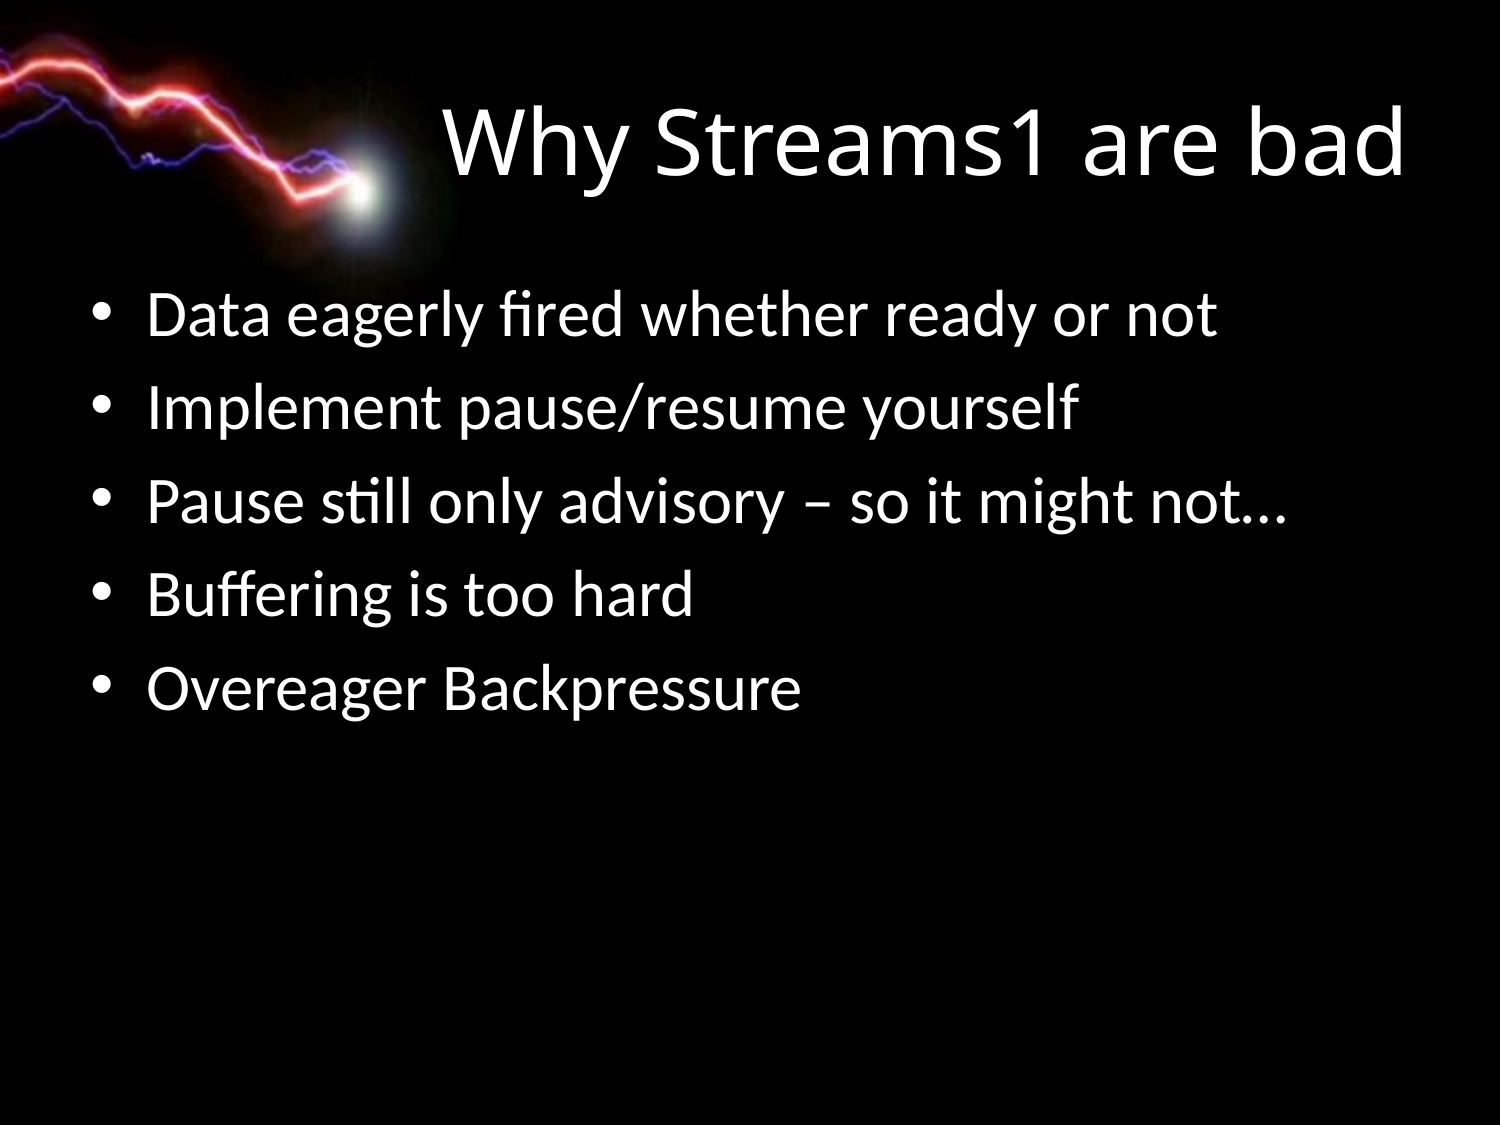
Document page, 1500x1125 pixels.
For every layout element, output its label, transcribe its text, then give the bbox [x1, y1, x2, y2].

title Why Streams1 are bad [460, 45, 1425, 233]
list Data eagerly fired whether ready or not Implement pause/resume yourself Pause still only advisory – so it might not… Buffering is too hard Overeager Backpressure [75, 262, 1425, 1005]
picture [0, 0, 457, 371]
